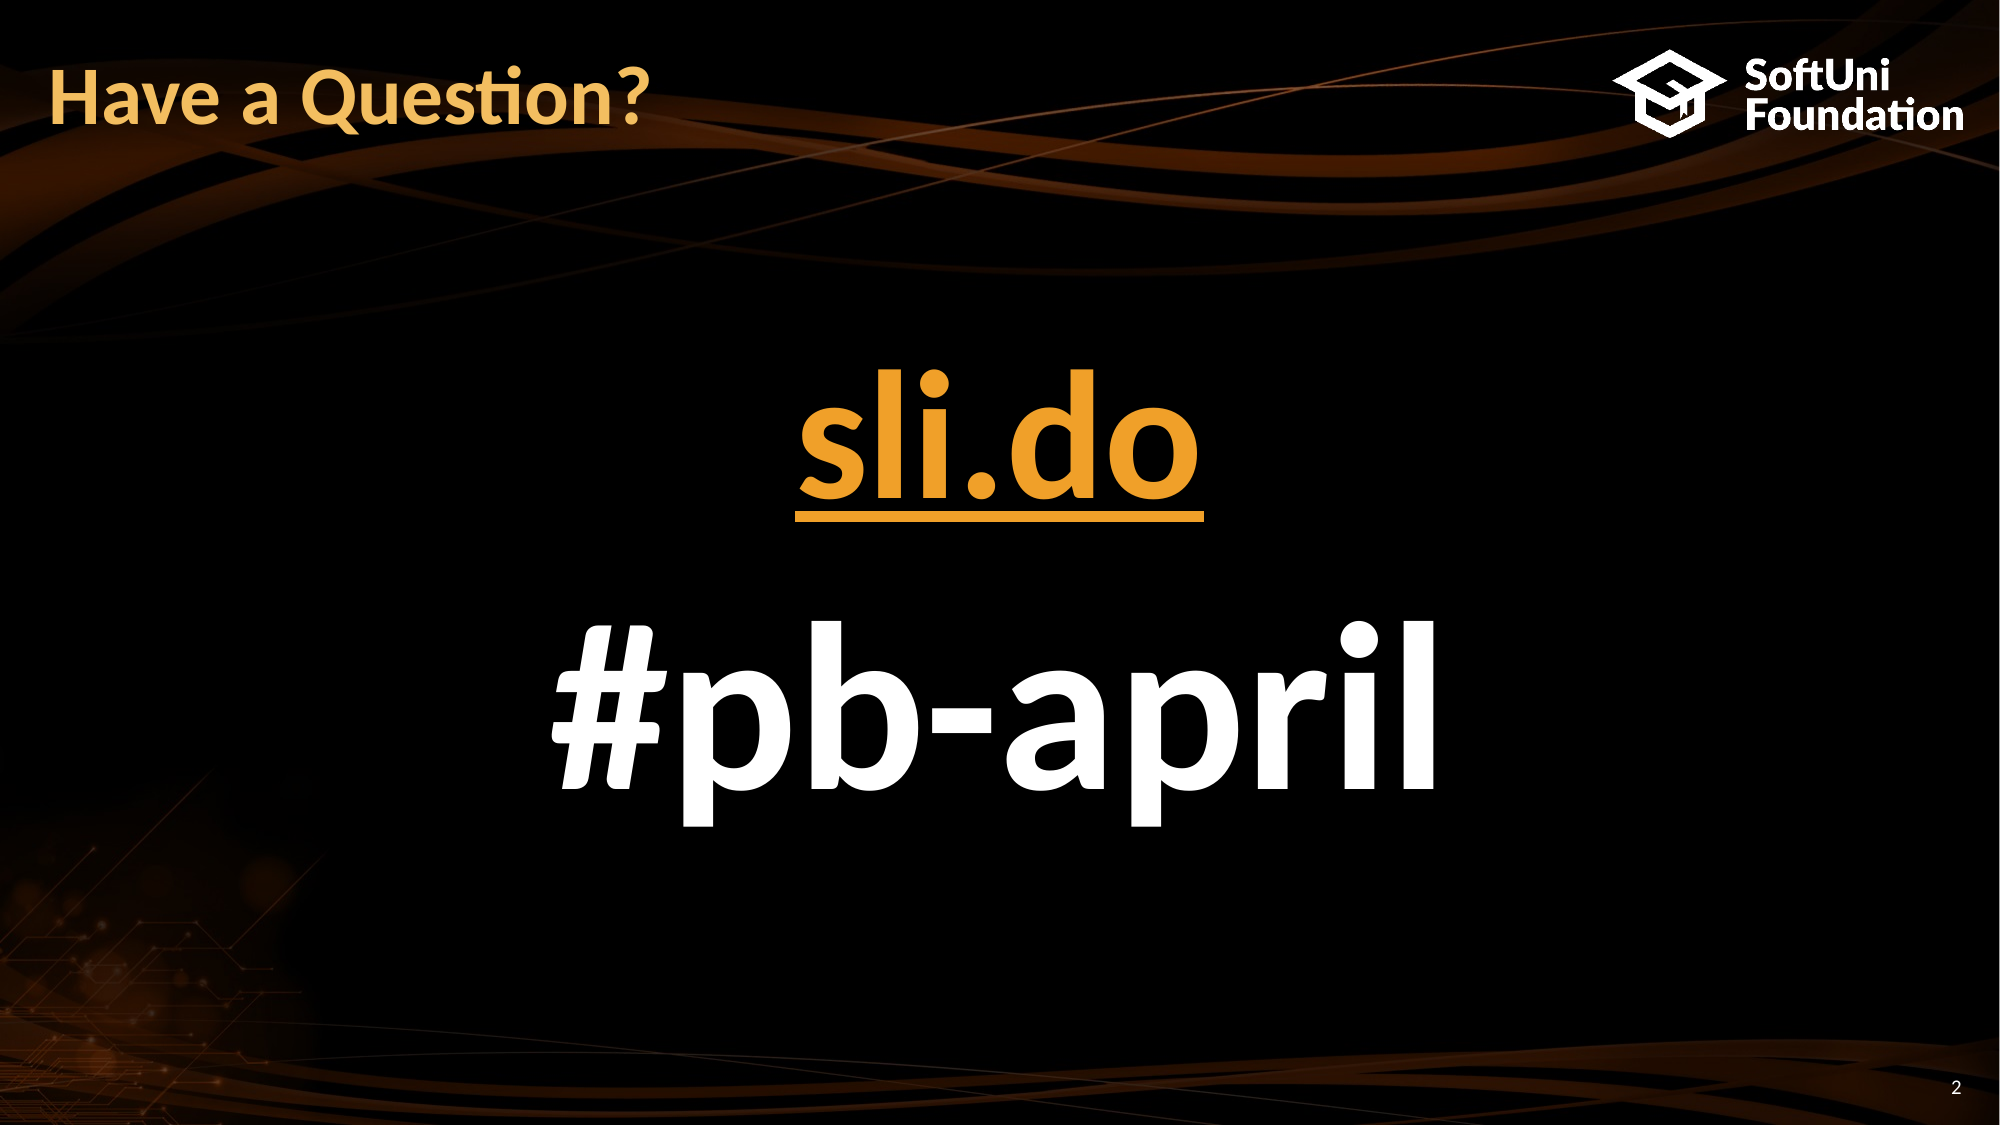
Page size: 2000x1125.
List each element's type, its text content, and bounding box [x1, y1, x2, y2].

title Have a Question? [30, 6, 1602, 189]
list sli.do #pb-april [31, 188, 1968, 1071]
slide_number 2 [1897, 1071, 1968, 1103]
picture [0, 0, 2000, 1125]
